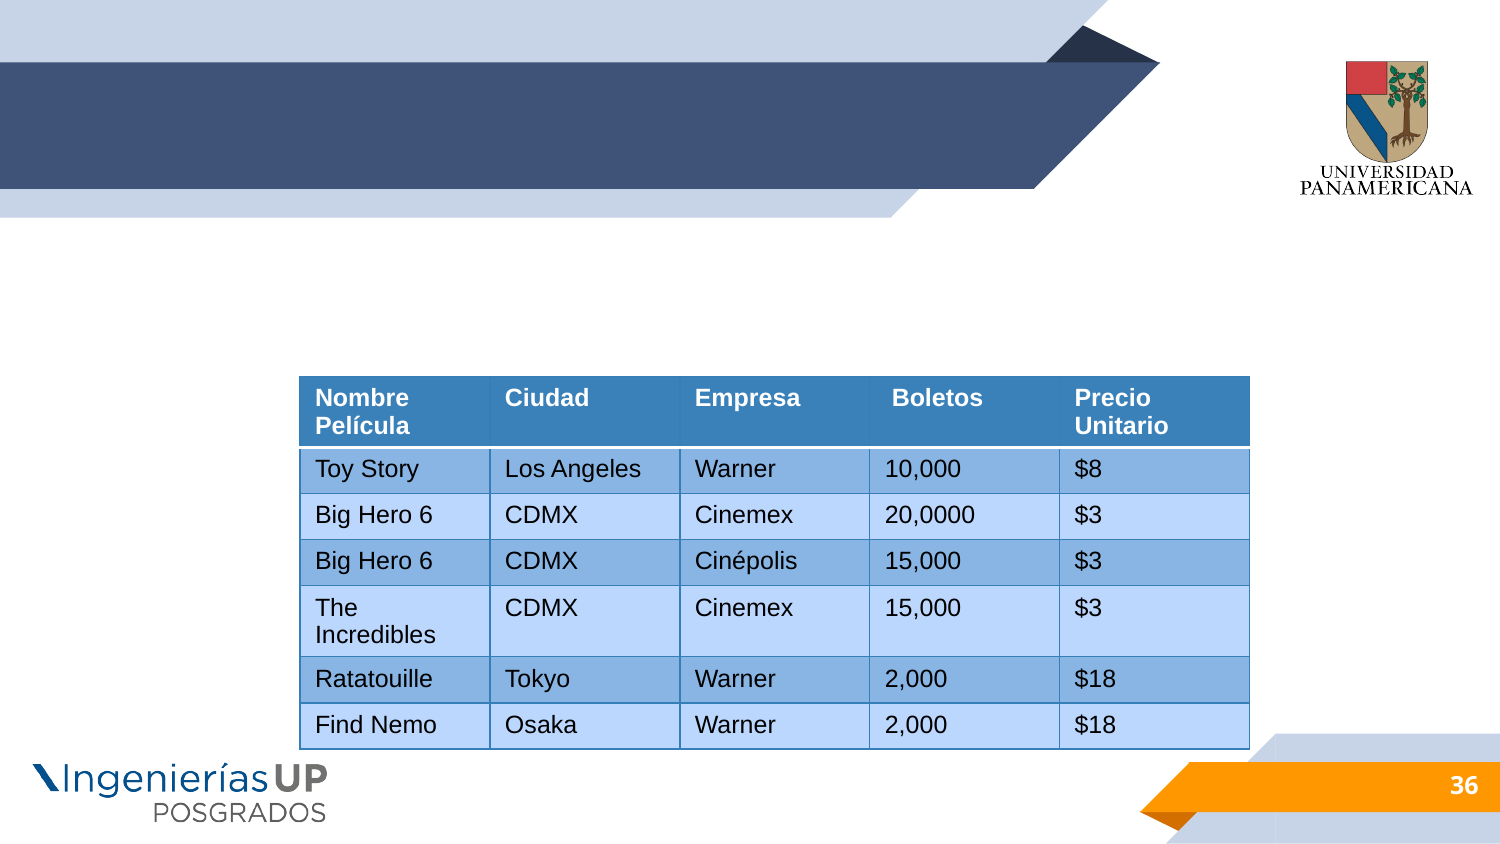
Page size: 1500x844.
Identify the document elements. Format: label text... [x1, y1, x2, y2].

table_cell $3 [1060, 494, 1249, 539]
table_cell 2,000 [870, 704, 1059, 748]
table_cell Find Nemo [301, 704, 489, 748]
table_cell 10,000 [870, 449, 1059, 493]
table_cell CDMX [491, 540, 679, 585]
slide_number 36 [1249, 760, 1494, 813]
table_cell 15,000 [870, 540, 1059, 585]
table_cell 20,0000 [870, 494, 1059, 539]
table_cell CDMX [491, 586, 679, 656]
table_cell $8 [1060, 449, 1249, 493]
table_header Ciudad [491, 377, 679, 446]
table_cell Big Hero 6 [301, 494, 489, 539]
table_header Nombre Película [301, 377, 489, 446]
table_header Empresa [681, 377, 869, 446]
table_header Boletos [870, 377, 1059, 446]
table_cell Toy Story [301, 449, 489, 493]
picture [1286, 44, 1490, 210]
table_cell Warner [681, 449, 869, 493]
table_cell CDMX [491, 494, 679, 539]
table_cell Cinépolis [681, 540, 869, 585]
table_cell $3 [1060, 586, 1249, 656]
table_cell Tokyo [491, 657, 679, 702]
table_cell Los Angeles [491, 449, 679, 493]
table_cell 15,000 [870, 586, 1059, 656]
table_cell $18 [1060, 657, 1249, 702]
table_cell Warner [681, 657, 869, 702]
table_cell Osaka [491, 704, 679, 748]
table_cell 2,000 [870, 657, 1059, 702]
table_header Precio Unitario [1060, 377, 1249, 446]
table_cell $18 [1060, 704, 1249, 748]
table_cell Big Hero 6 [301, 540, 489, 585]
table_cell Cinemex [681, 586, 869, 656]
table_cell The Incredibles [301, 586, 489, 656]
picture [15, 737, 344, 844]
table_cell Cinemex [681, 494, 869, 539]
table_cell Ratatouille [301, 657, 489, 702]
table_cell Warner [681, 704, 869, 748]
table_cell $3 [1060, 540, 1249, 585]
